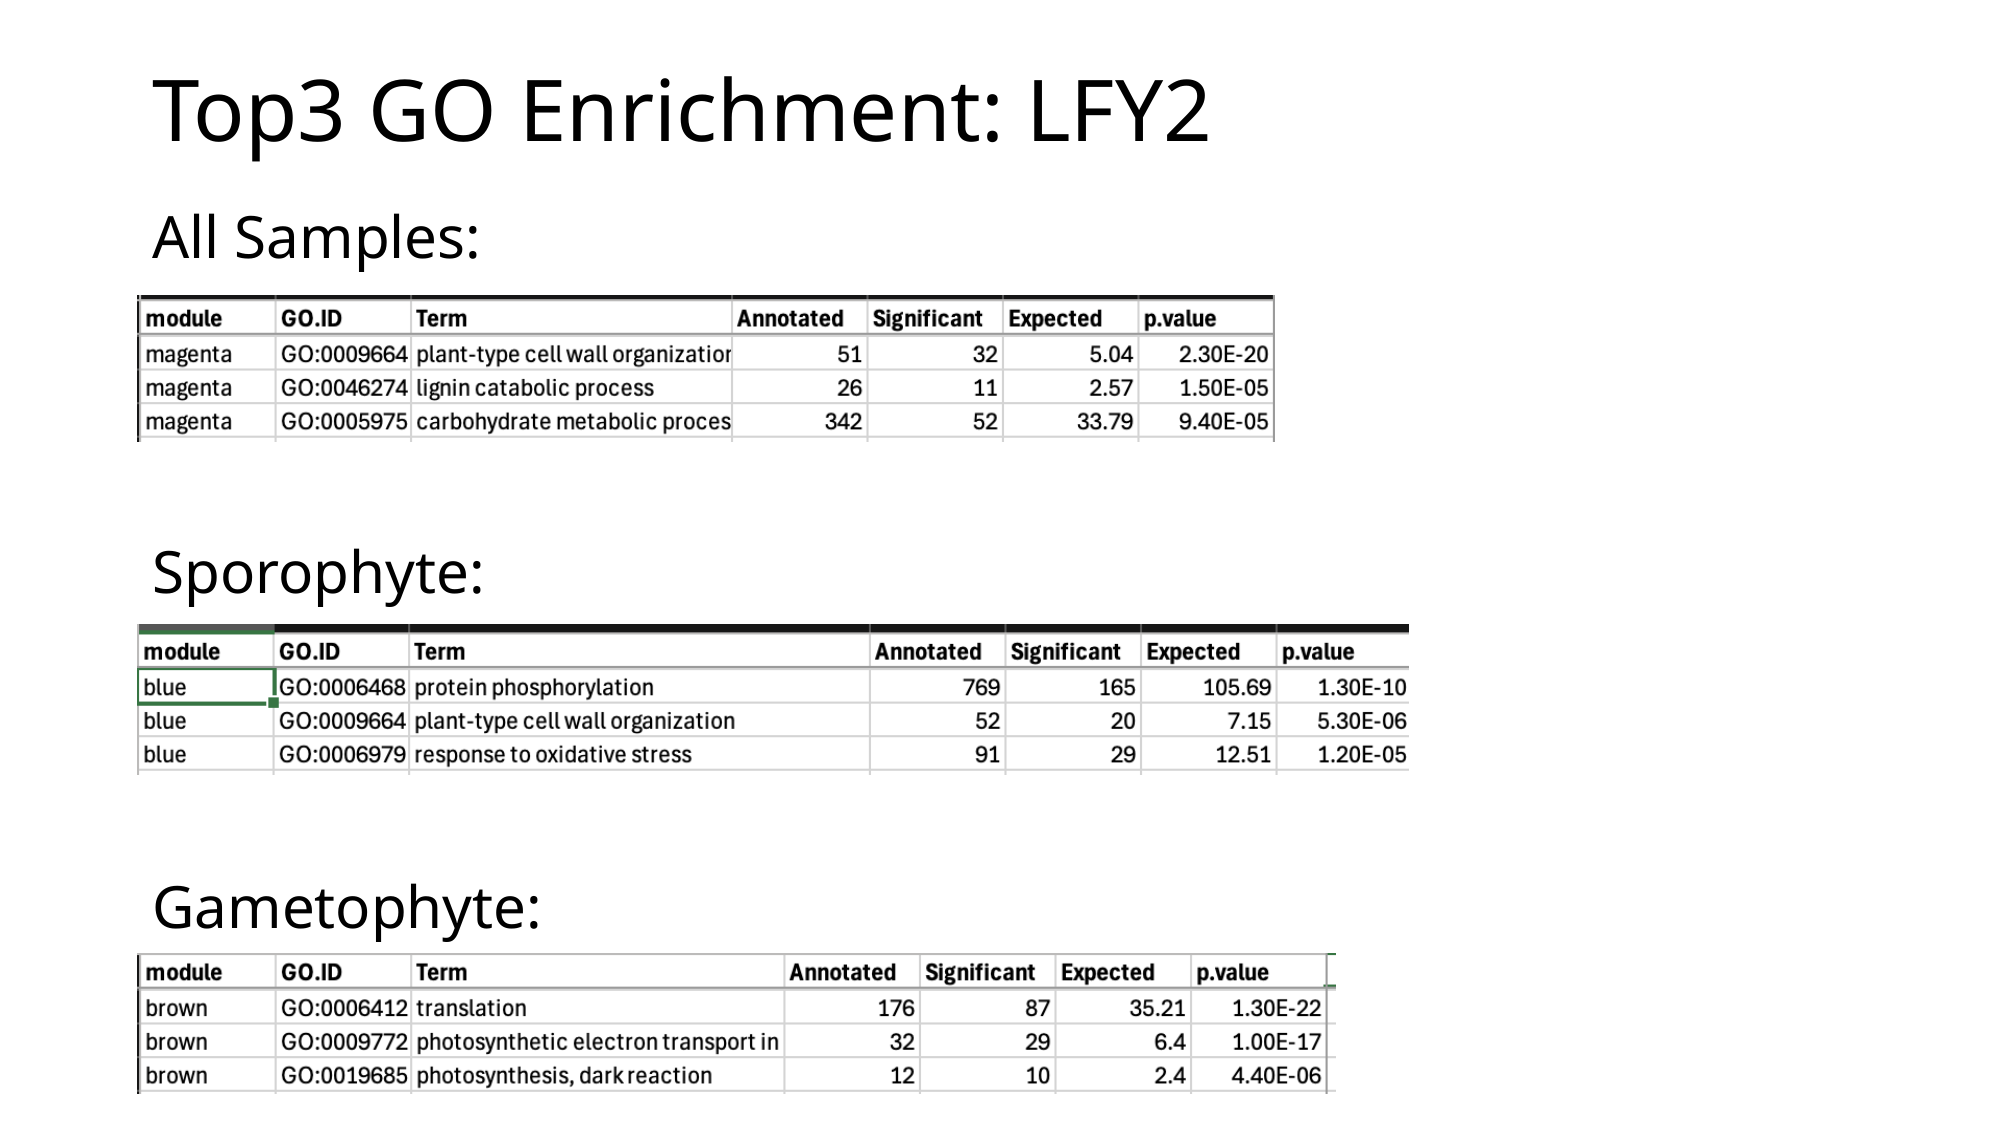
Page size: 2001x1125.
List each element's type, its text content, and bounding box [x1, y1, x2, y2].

picture [136, 295, 1276, 443]
picture [136, 953, 1336, 1094]
list All Samples: Sporophyte: Gametophyte: [137, 200, 1863, 1014]
picture [136, 623, 1409, 775]
title Top3 GO Enrichment: LFY2 [137, 59, 1863, 168]
